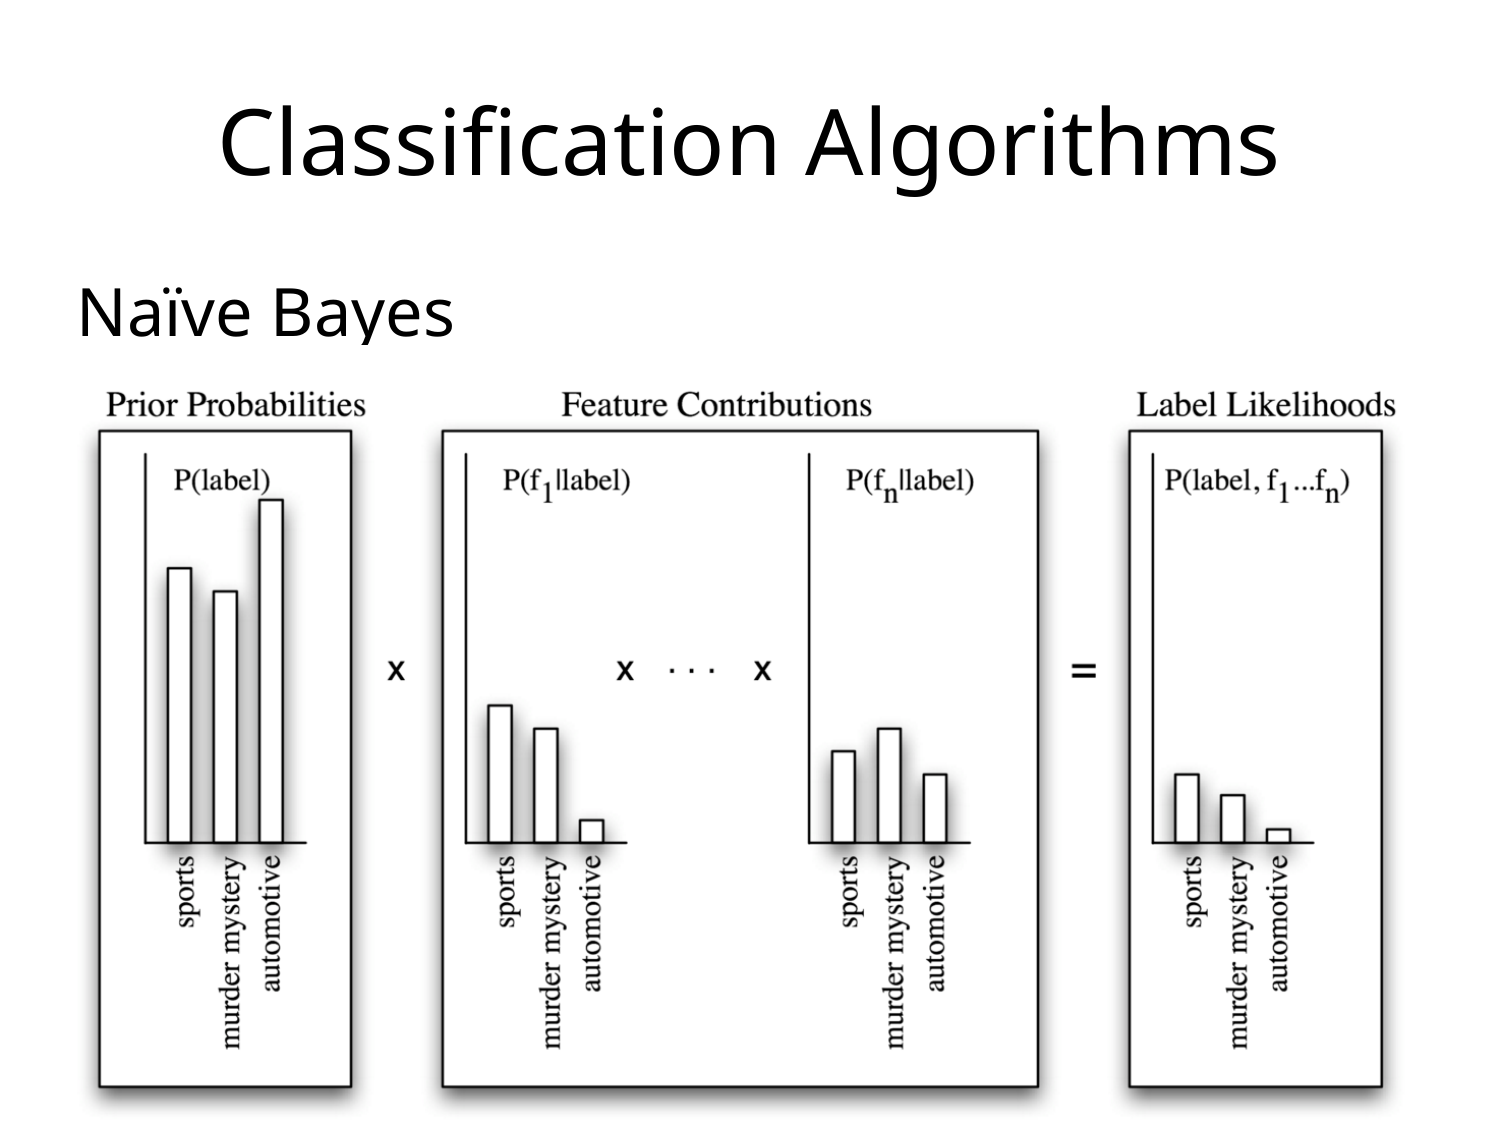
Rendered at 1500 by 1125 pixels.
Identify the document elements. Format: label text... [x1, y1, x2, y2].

title Classification Algorithms [75, 45, 1425, 233]
picture [0, 345, 1500, 1125]
list Naïve Bayes [61, 262, 1412, 343]
